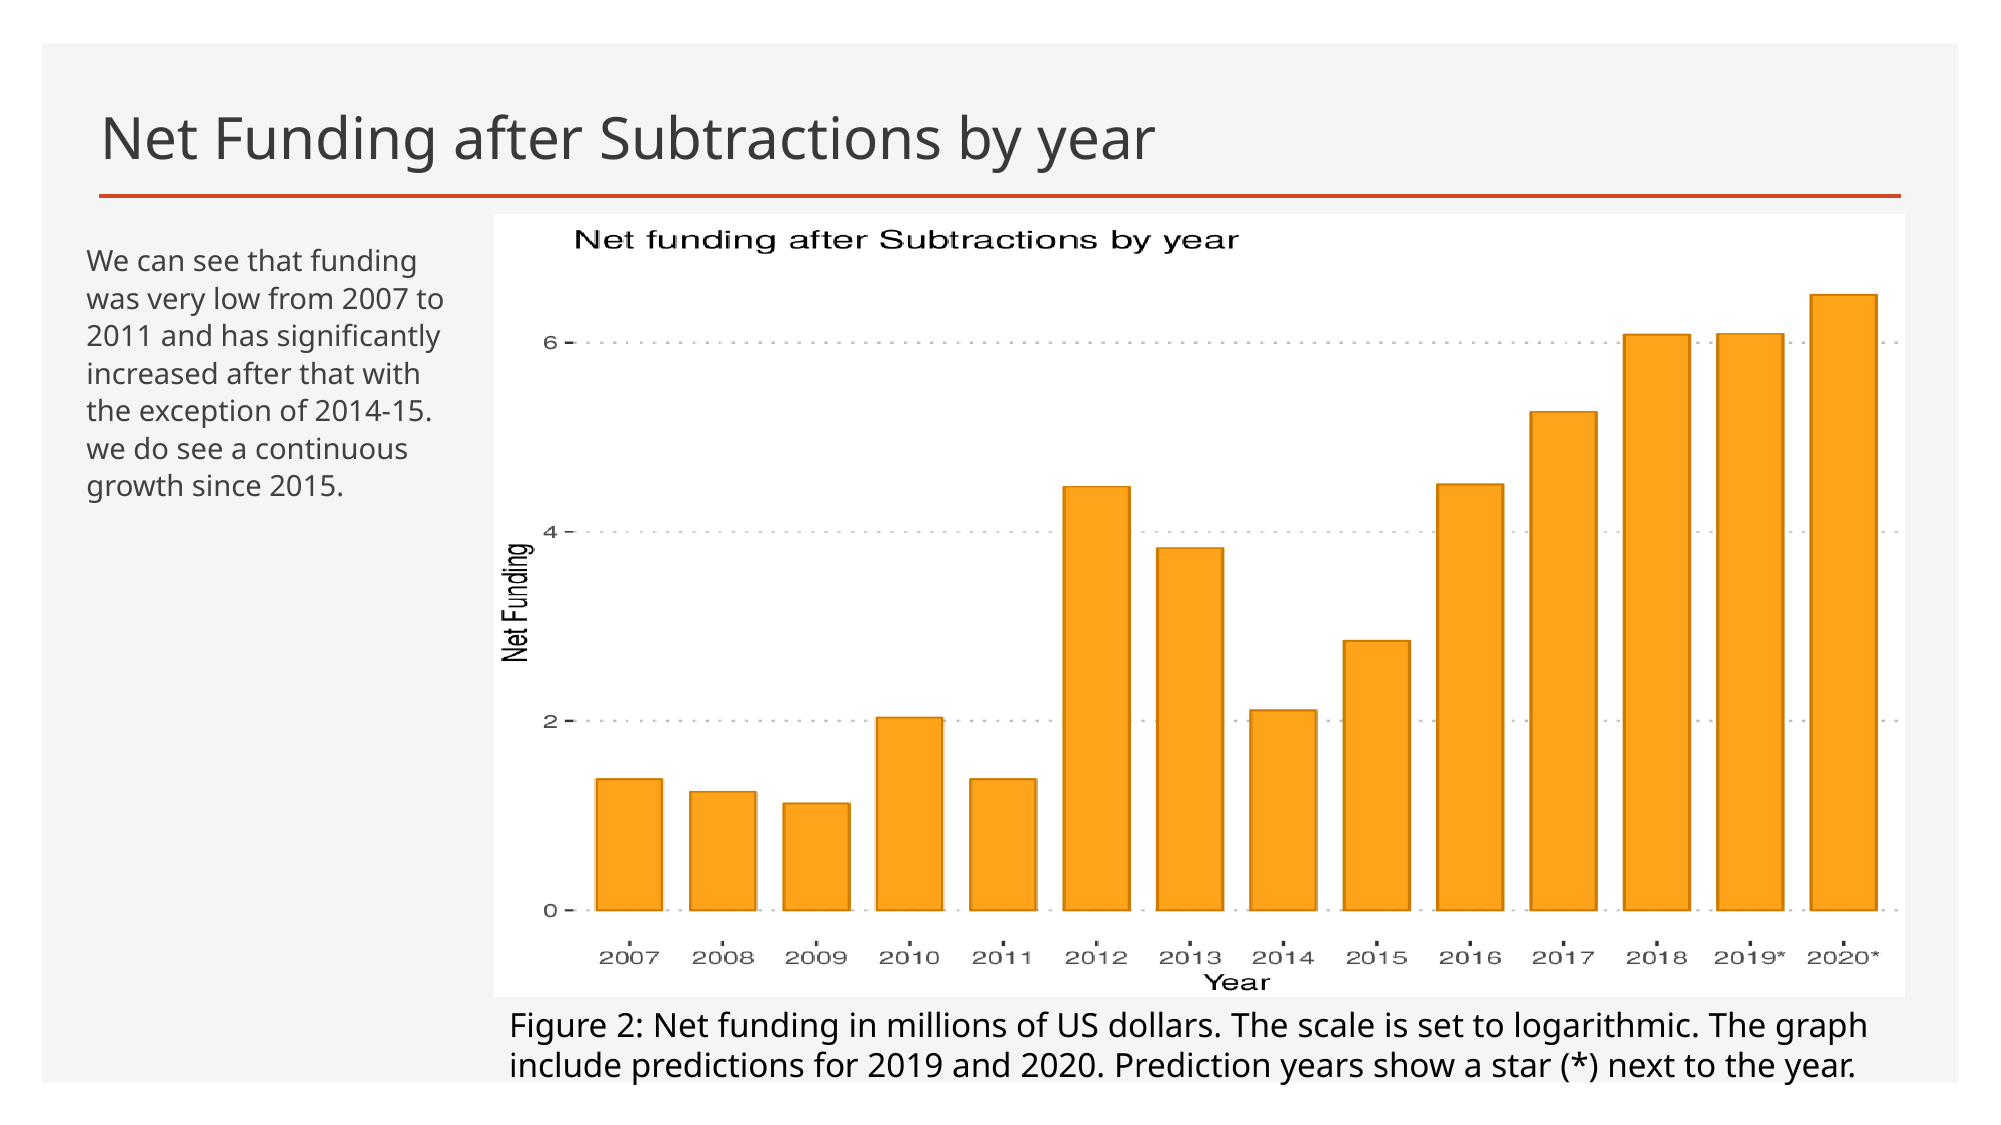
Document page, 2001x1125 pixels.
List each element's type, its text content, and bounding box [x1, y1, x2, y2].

picture [494, 214, 1905, 997]
title Net Funding after Subtractions by year [85, 73, 1214, 179]
text_box We can see that funding was very low from 2007 to 2011 and has significantly increased after that with the exception of 2014-15. we do see a continuous growth since 2015. [71, 232, 474, 868]
text_box Figure 2: Net funding in millions of US dollars. The scale is set to logarithmic. The graph include predictions for 2019 and 2020. Prediction years show a star (*) next to the year. [494, 997, 1905, 1092]
